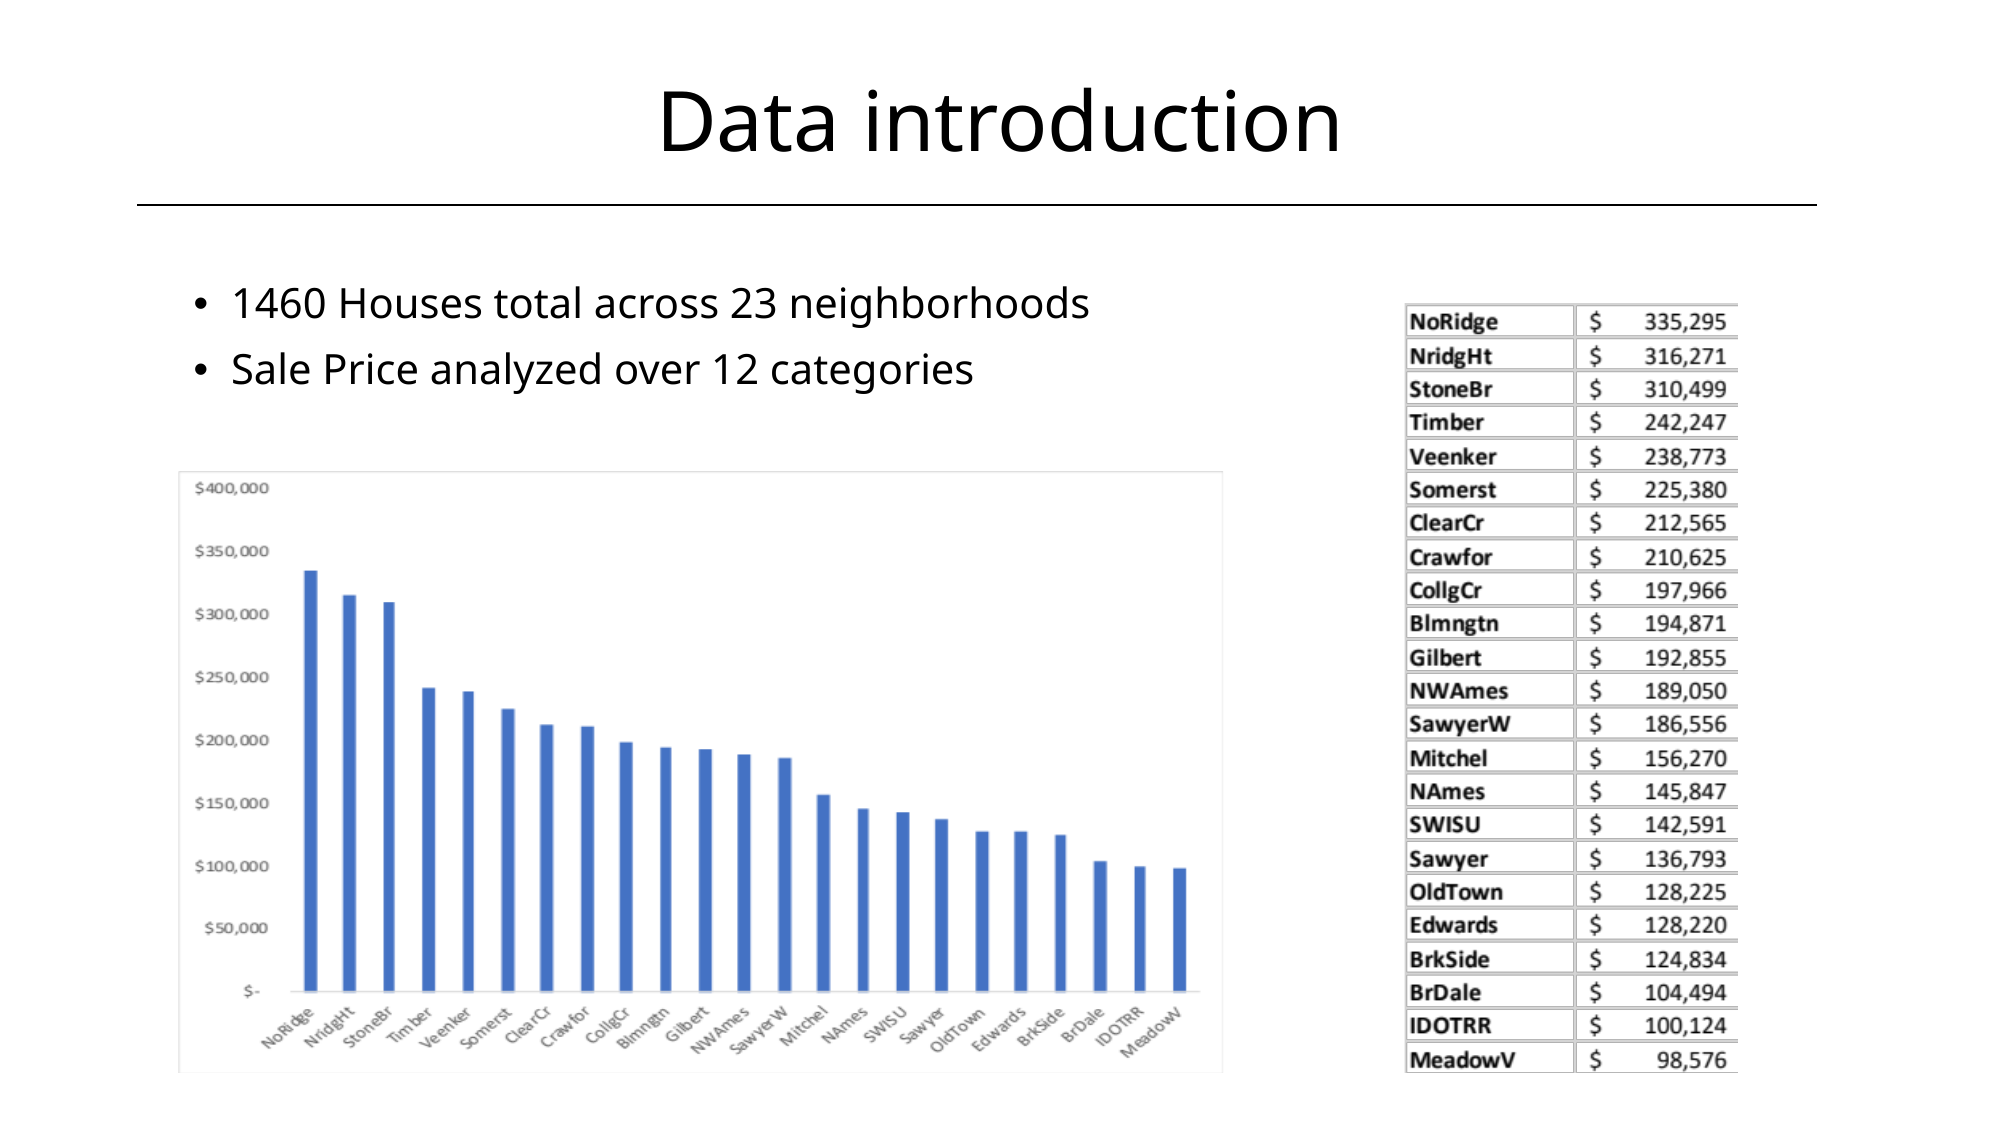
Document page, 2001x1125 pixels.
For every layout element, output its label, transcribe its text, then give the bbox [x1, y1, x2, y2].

list 1460 Houses total across 23 neighborhoods Sale Price analyzed over 12 categories [178, 275, 1904, 990]
title Data introduction [137, 15, 1863, 234]
picture [178, 471, 1224, 1073]
picture [1404, 303, 1738, 1073]
